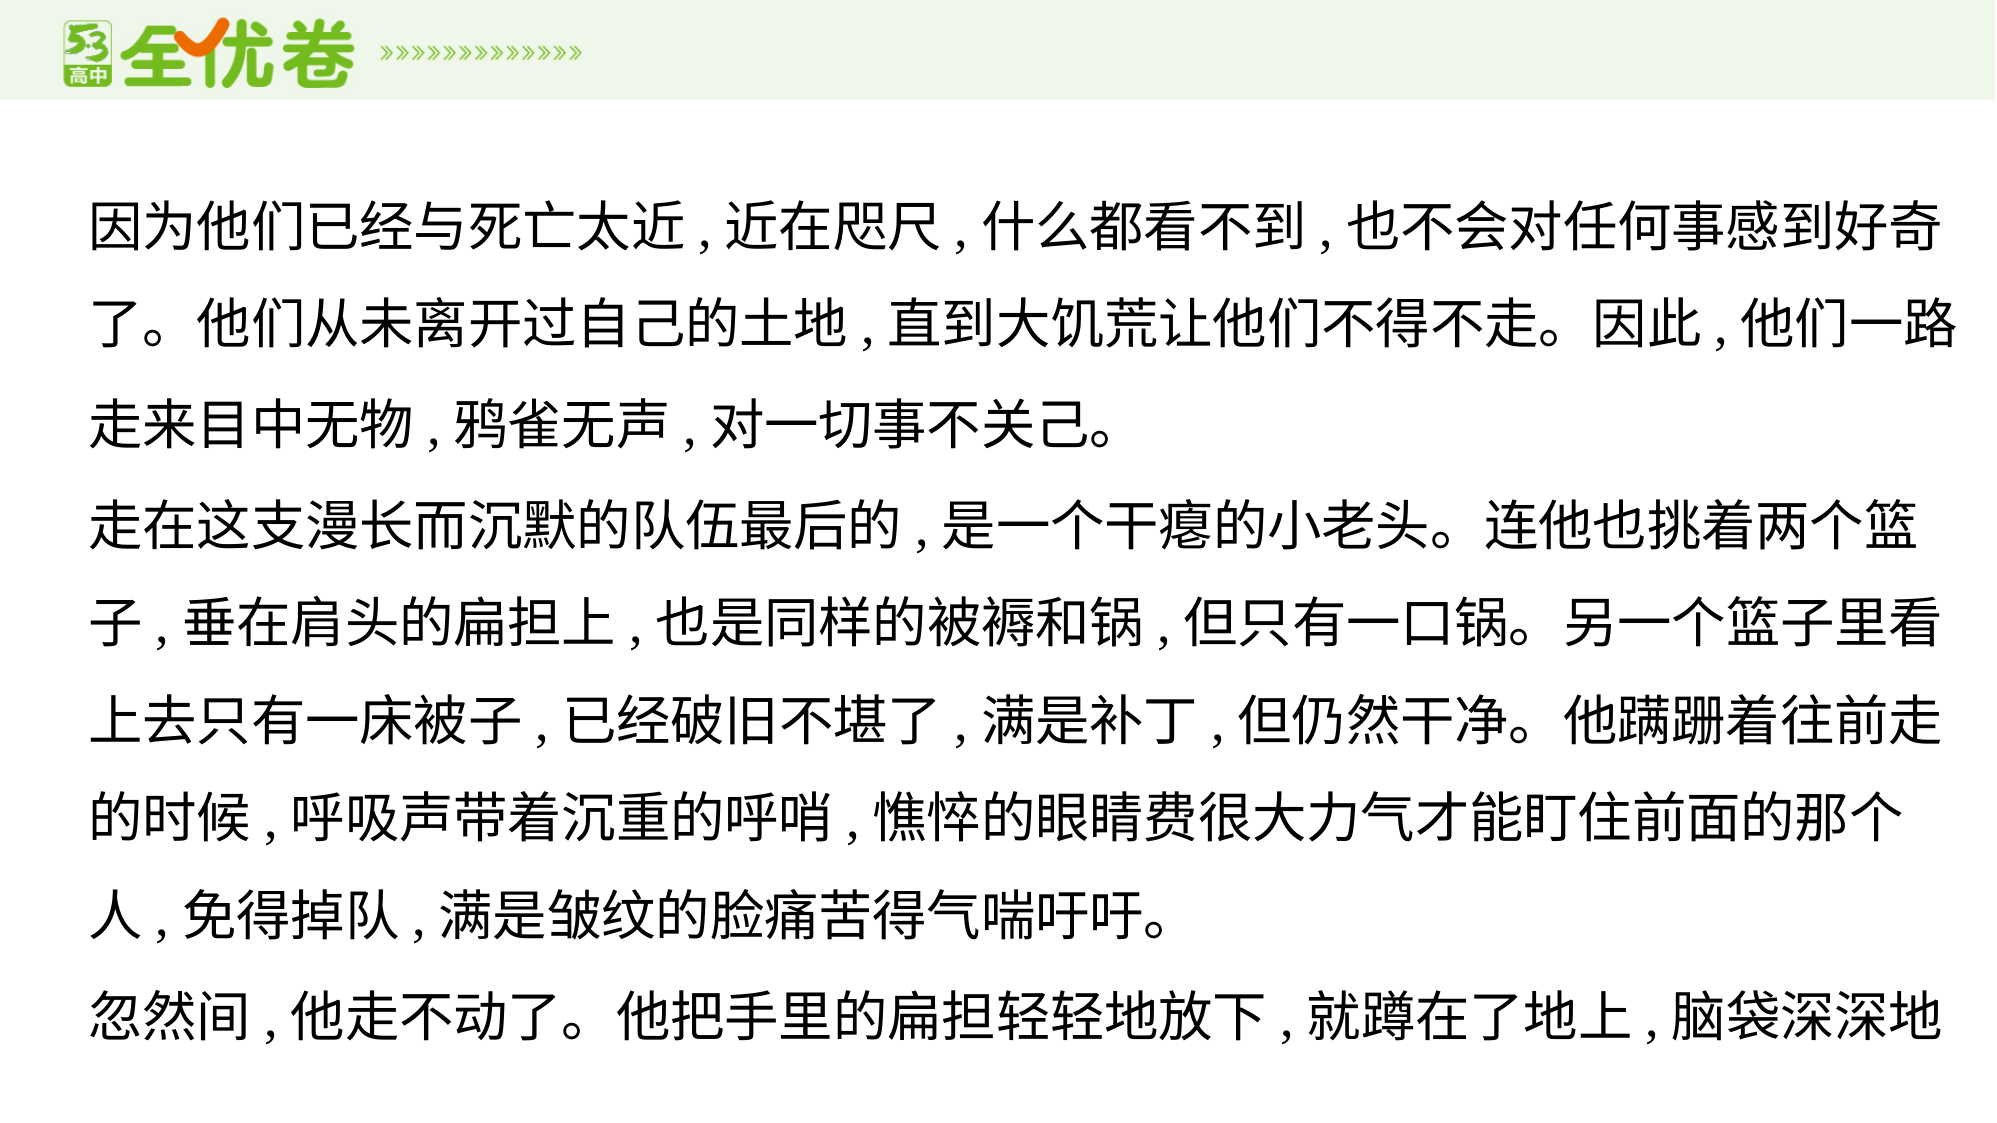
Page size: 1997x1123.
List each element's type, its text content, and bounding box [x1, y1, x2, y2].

text_box 因为他们已经与死亡太近,近在咫尺,什么都看不到,也不会对任何事感到好奇 了。他们从未离开过自己的土地,直到大饥荒让他们不得不走。因此,他们一路 走来目中无物,鸦雀无声,对一切事不关己。 走在这支漫长而沉默的队伍最后的,是一个干瘪的小老头。连他也挑着两个篮 子,垂在肩头的扁担上,也是同样的被褥和锅,但只有一口锅。另一个篮子里看 上去只有一床被子,已经破旧不堪了,满是补丁,但仍然干净。他蹒跚着往前走 的时候,呼吸声带着沉重的呼哨,憔悴的眼睛费很大力气才能盯住前面的那个 人,免得掉队,满是皱纹的脸痛苦得气喘吁吁。 忽然间,他走不动了。他把手里的扁担轻轻地放下,就蹲在了地上,脑袋深深地 [88, 159, 1997, 1047]
picture [0, 0, 1996, 1117]
